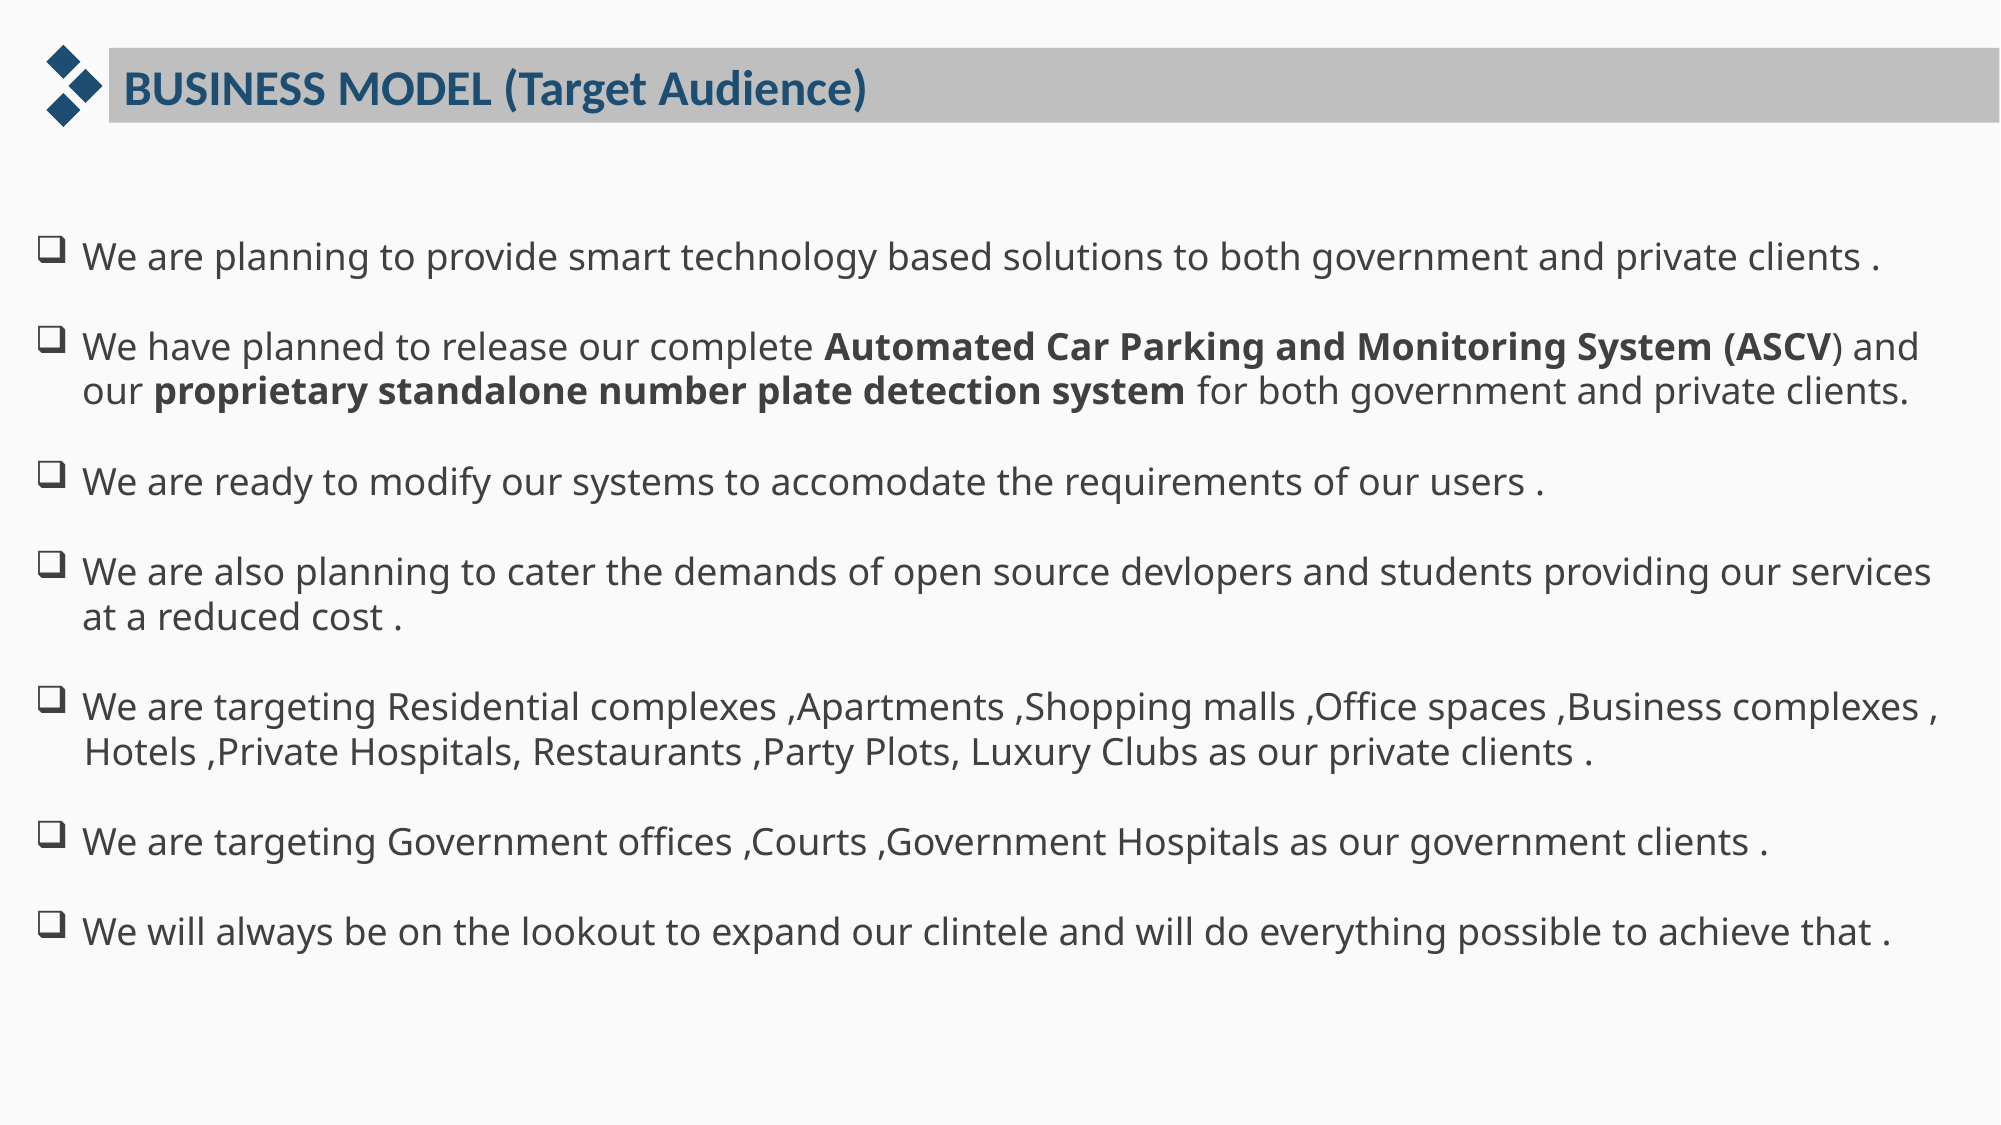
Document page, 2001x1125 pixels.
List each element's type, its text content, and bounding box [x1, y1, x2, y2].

text_box We are planning to provide smart technology based solutions to both government and private clients . We have planned to release our complete Automated Car Parking and Monitoring System (ASCV) and our proprietary standalone number plate detection system for both government and private clients. We are ready to modify our systems to accomodate the requirements of our users . We are also planning to cater the demands of open source devlopers and students providing our services at a reduced cost . We are targeting Residential complexes ,Apartments ,Shopping malls ,Office spaces ,Business complexes , Hotels ,Private Hospitals, Restaurants ,Party Plots, Luxury Clubs as our private clients . We are targeting Government offices ,Courts ,Government Hospitals as our government clients . We will always be on the lookout to expand our clintele and will do everything possible to achieve that . [20, 225, 1980, 1125]
text_box BUSINESS MODEL (Target Audience) [109, 47, 2000, 123]
